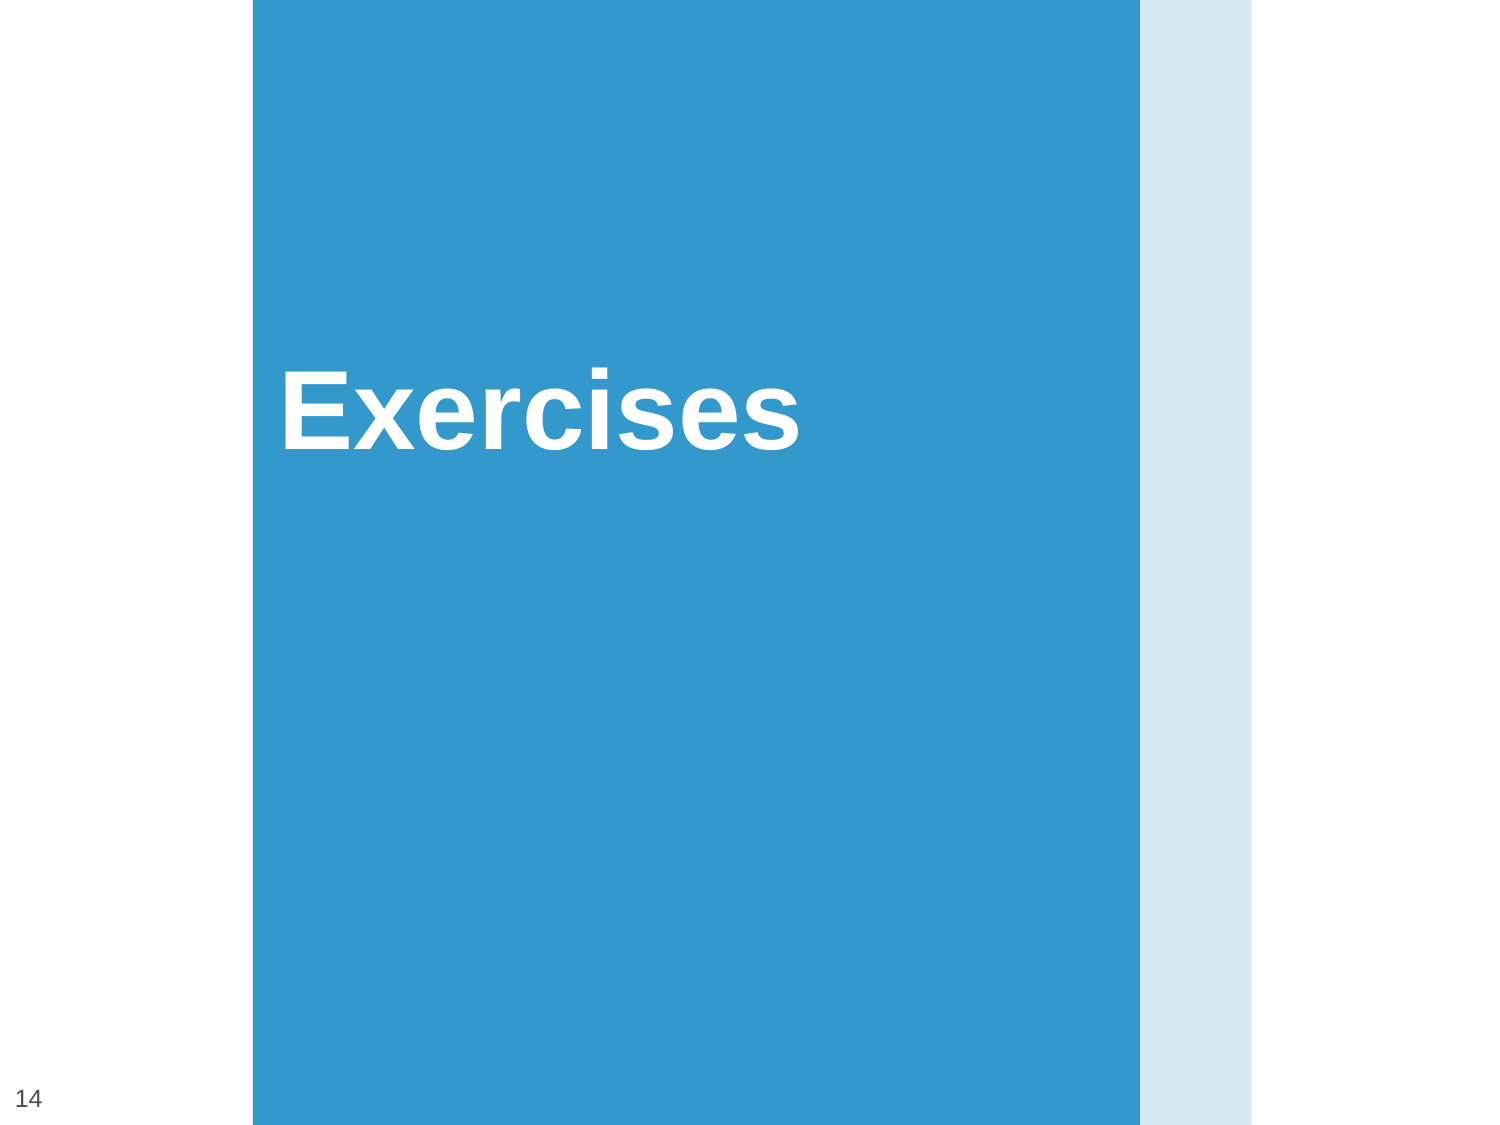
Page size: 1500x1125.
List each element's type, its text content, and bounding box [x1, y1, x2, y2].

slide_number 14 [0, 1074, 159, 1121]
list Exercises [263, 110, 1112, 1040]
